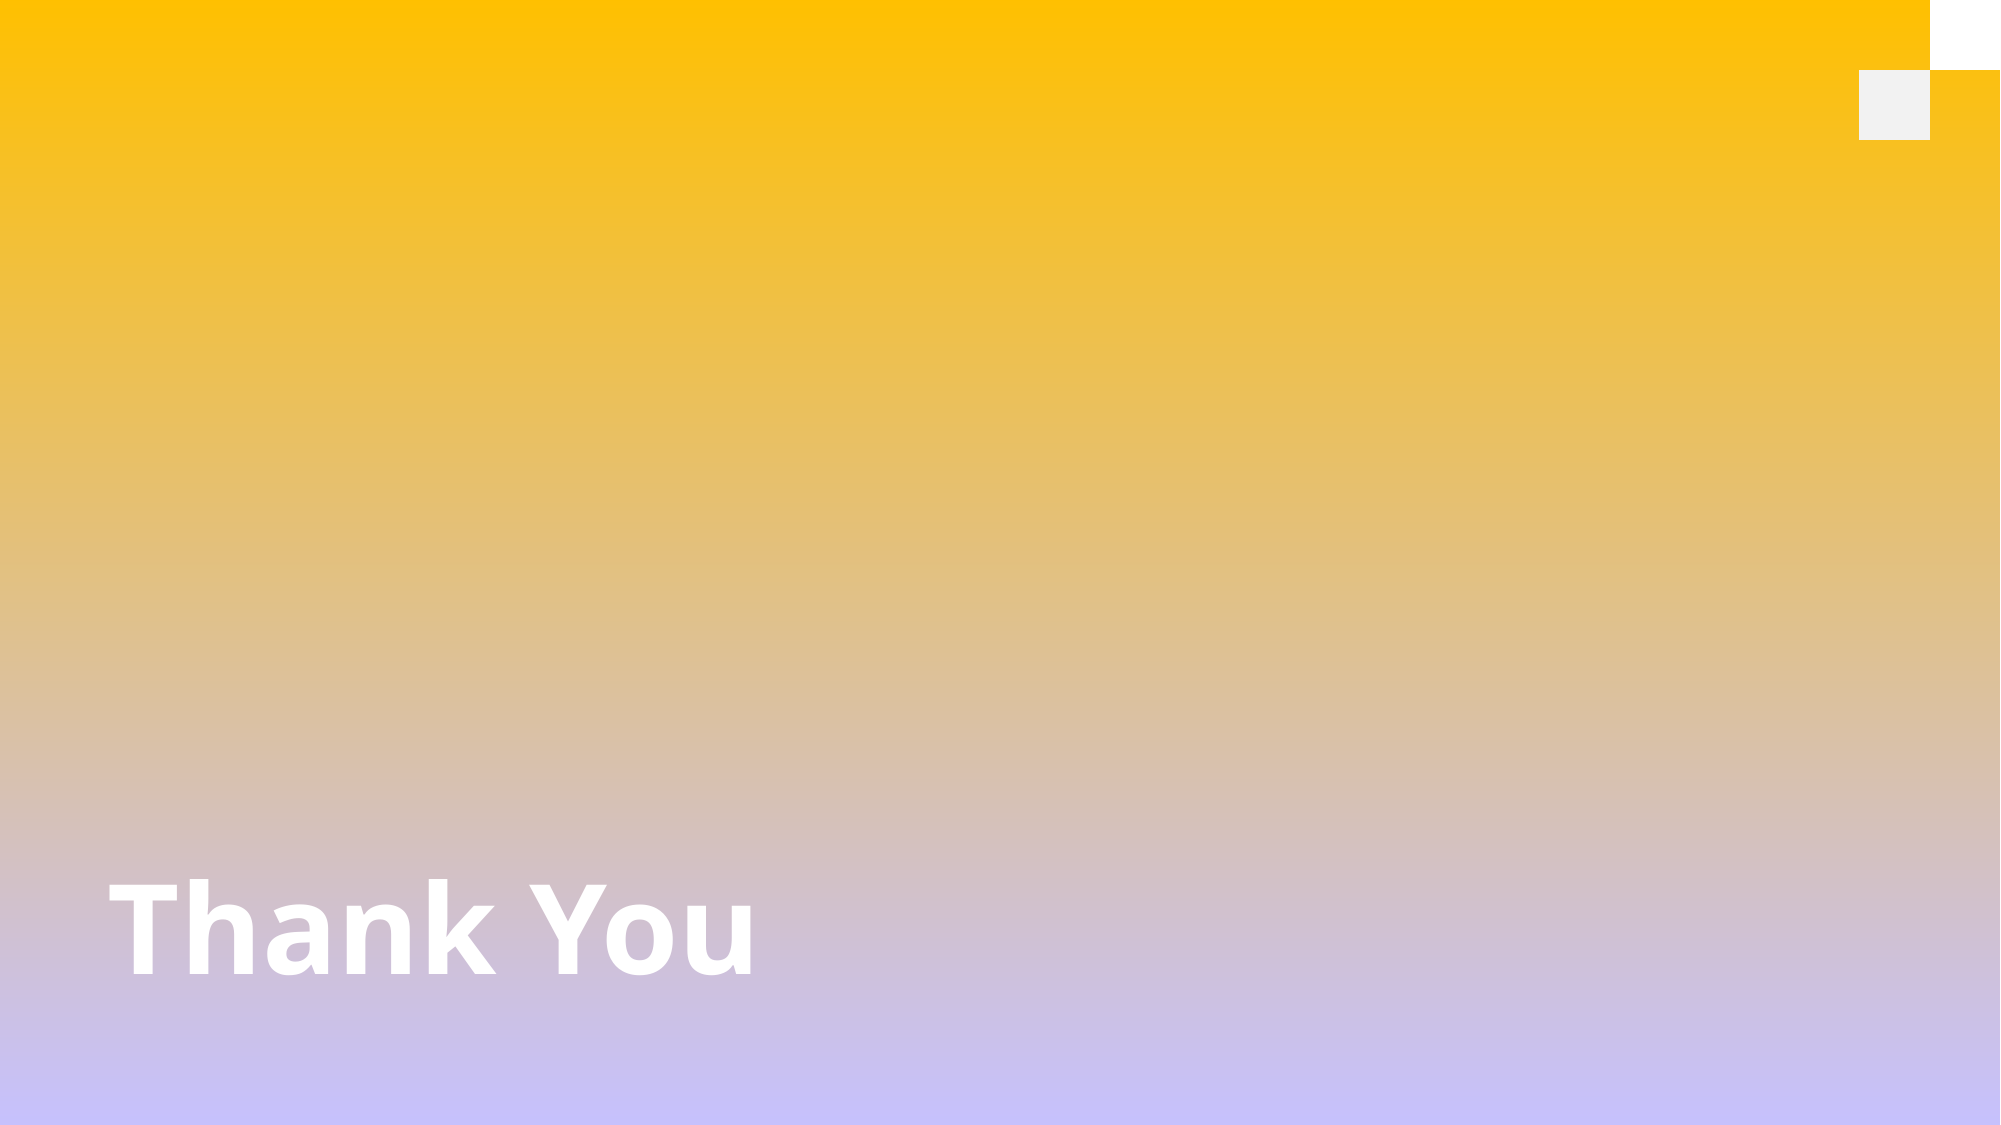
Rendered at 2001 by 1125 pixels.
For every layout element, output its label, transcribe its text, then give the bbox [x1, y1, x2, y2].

title Thank You [107, 697, 1890, 1000]
